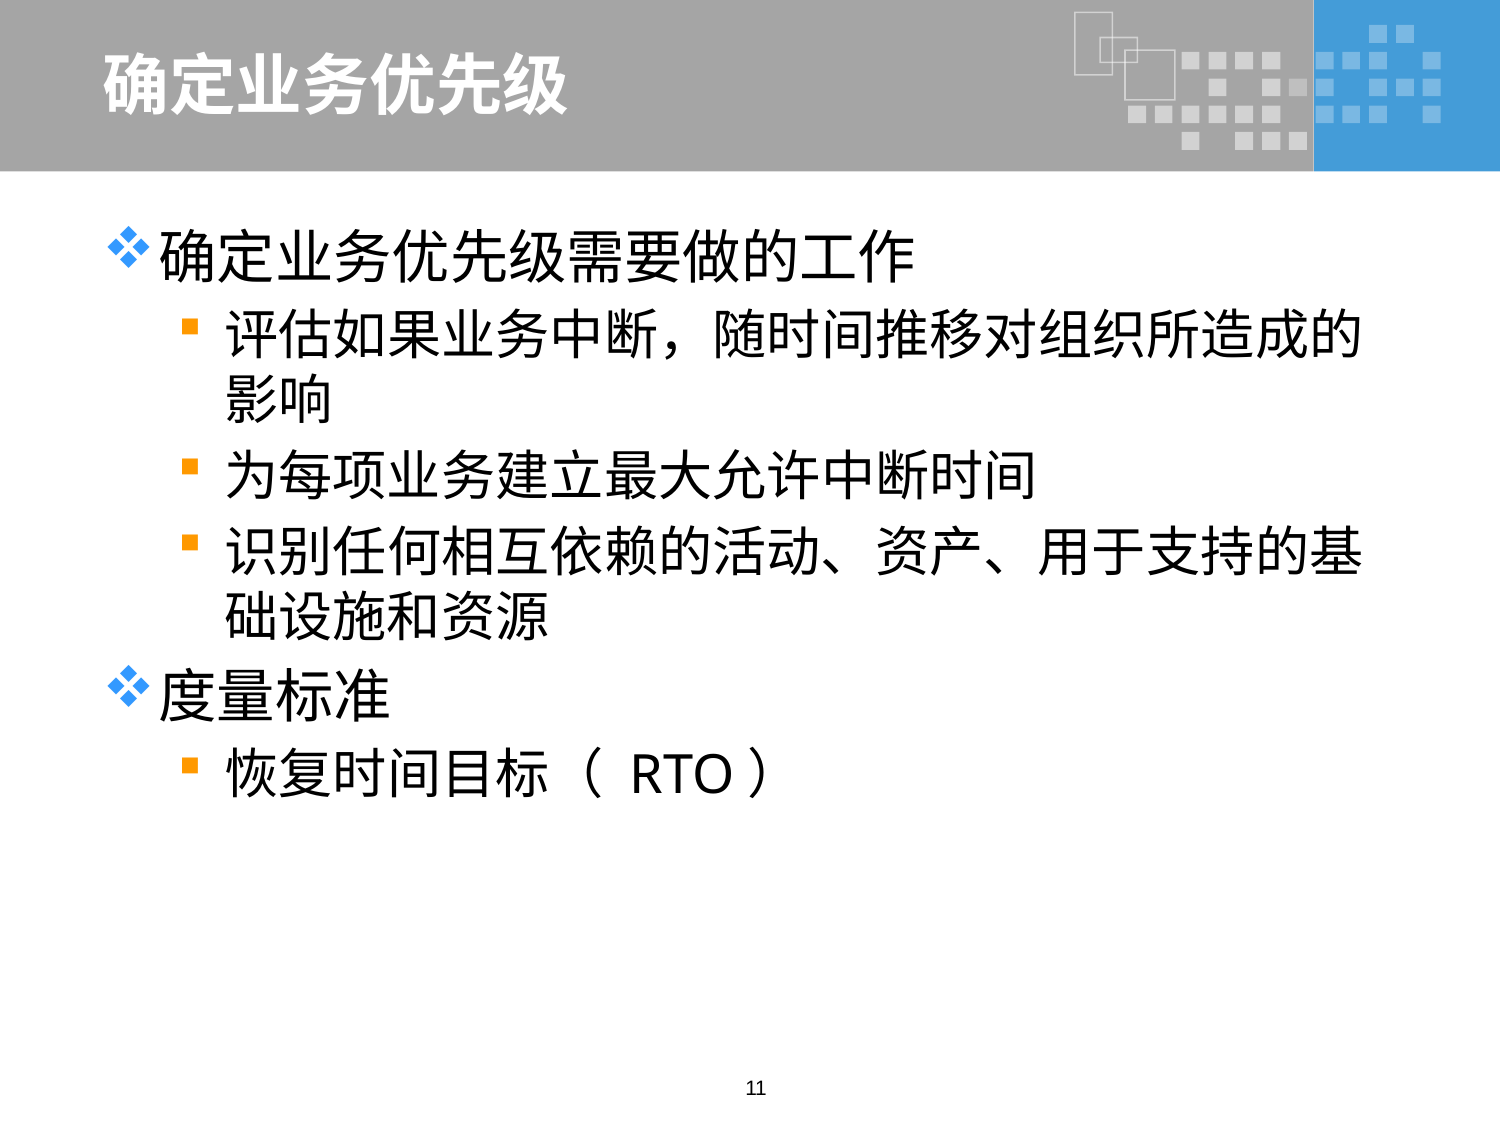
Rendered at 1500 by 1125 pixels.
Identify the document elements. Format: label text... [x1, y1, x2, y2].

list 确定业务优先级需要做的工作 评估如果业务中断，随时间推移对组织所造成的影响 为每项业务建立最大允许中断时间 识别任何相互依赖的活动、资产、用于支持的基础设施和资源 度量标准 恢复时间目标（ RTO） [87, 212, 1432, 1050]
title 确定业务优先级 [87, 42, 1252, 123]
slide_number 11 [687, 1066, 826, 1111]
